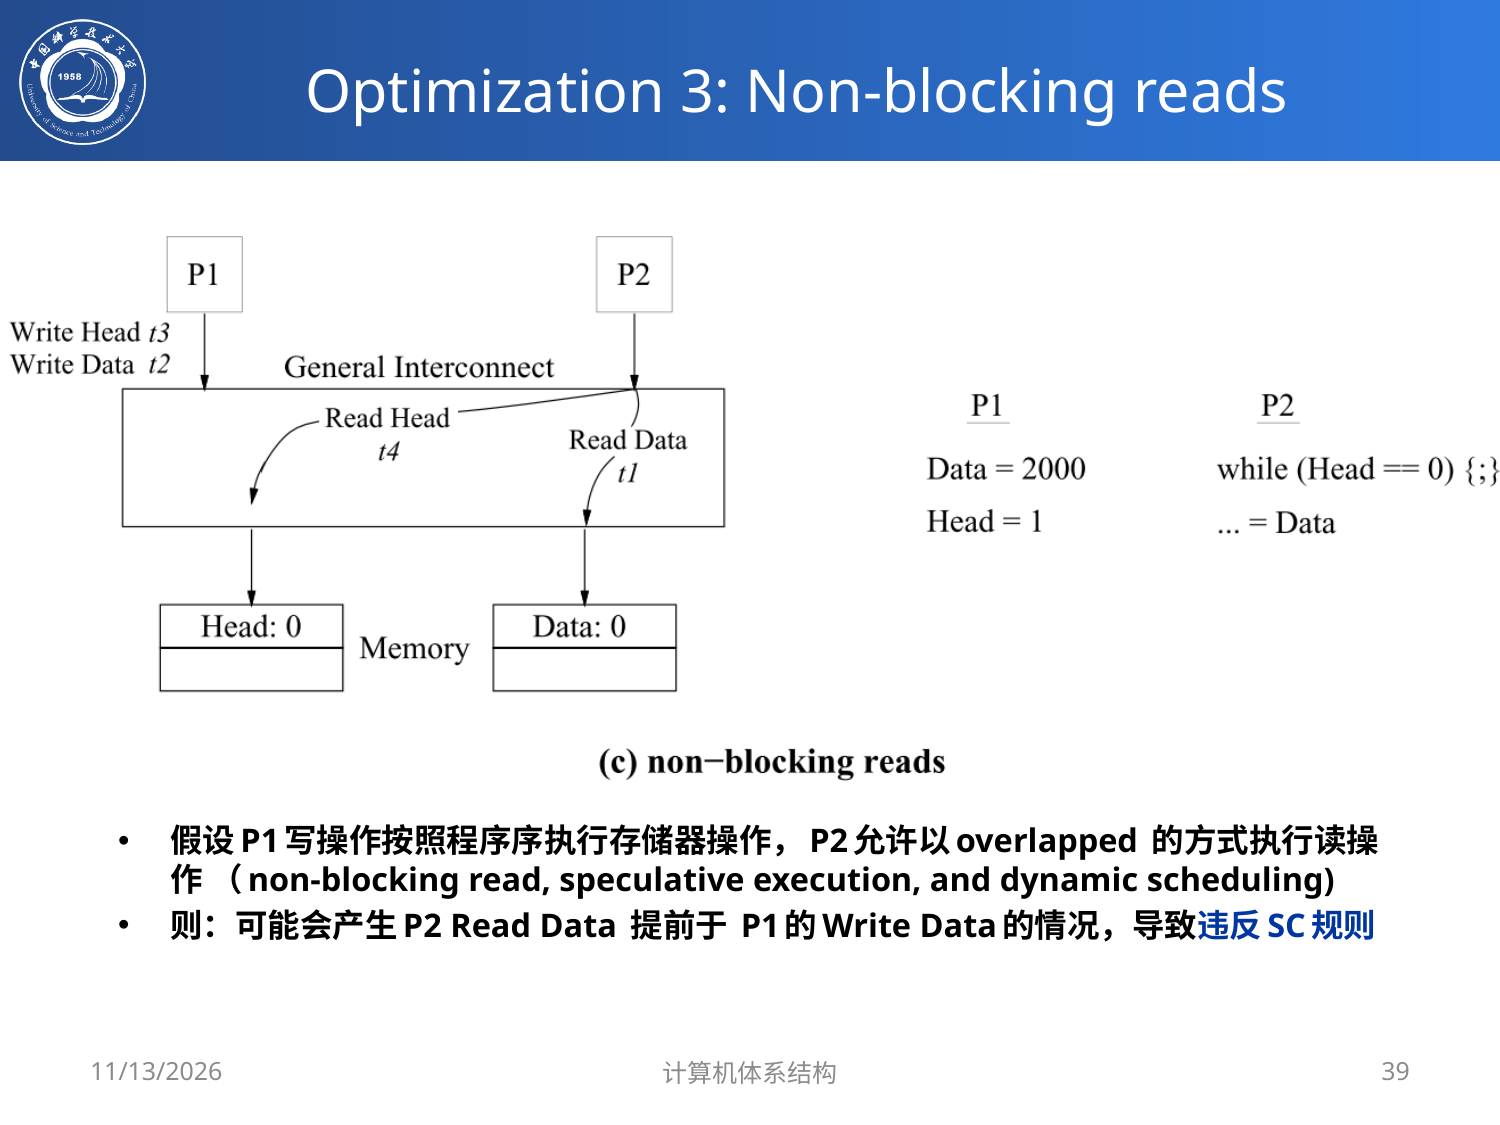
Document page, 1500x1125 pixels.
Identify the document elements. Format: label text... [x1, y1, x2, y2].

slide_number 39 [1074, 1042, 1425, 1103]
footer 计算机体系结构 [512, 1042, 988, 1103]
picture [0, 234, 1500, 790]
title Optimization 3: Non-blocking reads [169, 24, 1425, 153]
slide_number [75, 1042, 425, 1103]
picture [19, 19, 146, 145]
list 假设P1写操作按照程序序执行存储器操作，P2允许以overlapped 的方式执行读操作 （non-blocking read, speculative execution, and dynamic scheduling) 则：可能会产生P2 Read Data 提前于 P1的Write Data的情况，导致违反SC规则 [103, 812, 1397, 1019]
